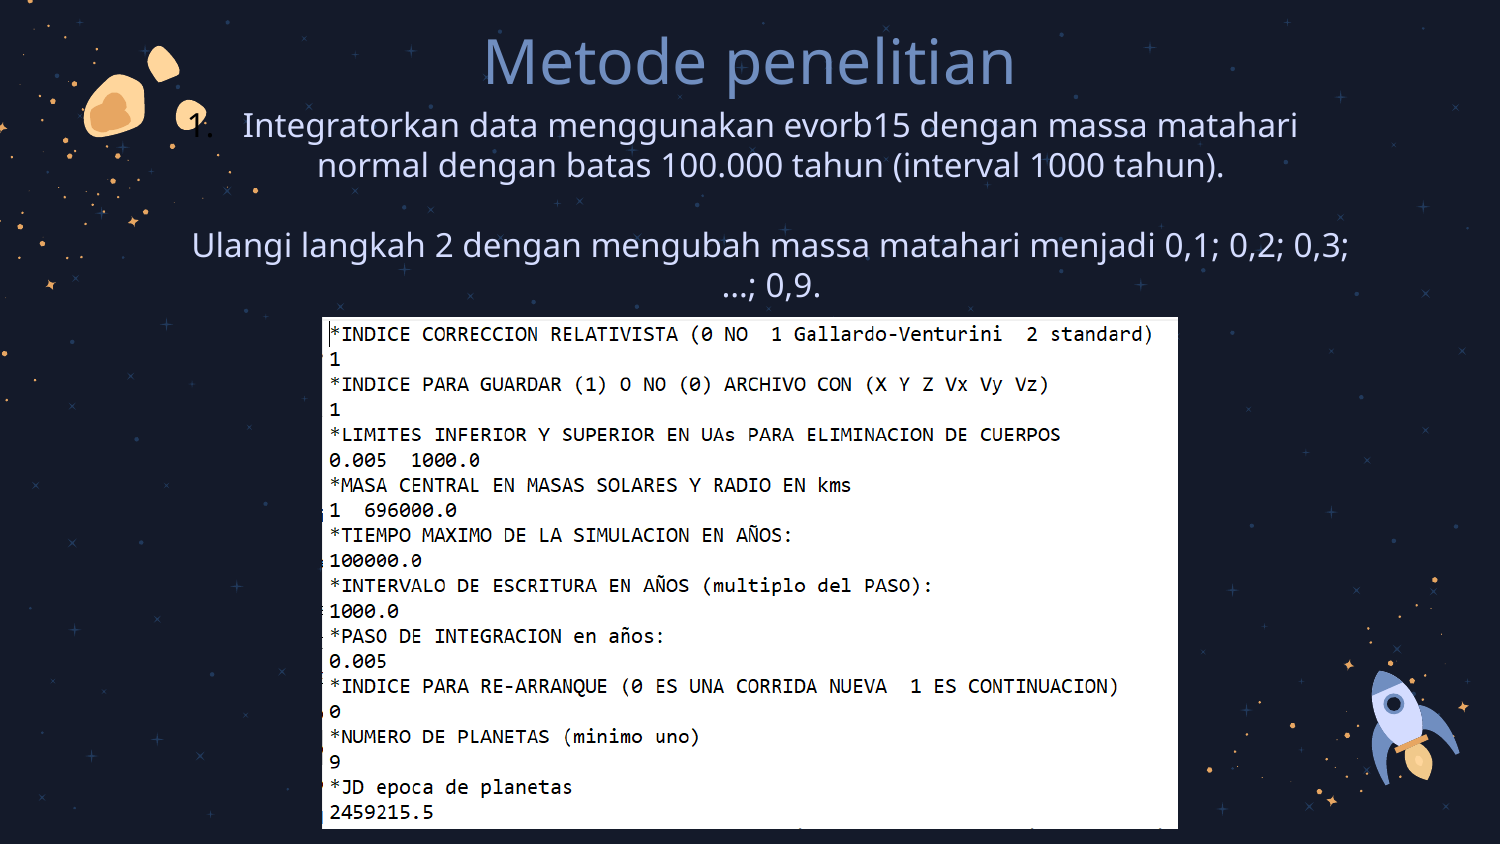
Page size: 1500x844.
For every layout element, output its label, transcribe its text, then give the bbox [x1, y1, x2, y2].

title Metode penelitian [116, 12, 1383, 107]
picture [322, 317, 1178, 829]
text_box Integratorkan data menggunakan evorb15 dengan massa matahari normal dengan batas 100.000 tahun (interval 1000 tahun). Ulangi langkah 2 dengan mengubah massa matahari menjadi 0,1; 0,2; 0,3; …; 0,9. 4. Analisis data hasil intregator.. [116, 107, 1370, 572]
